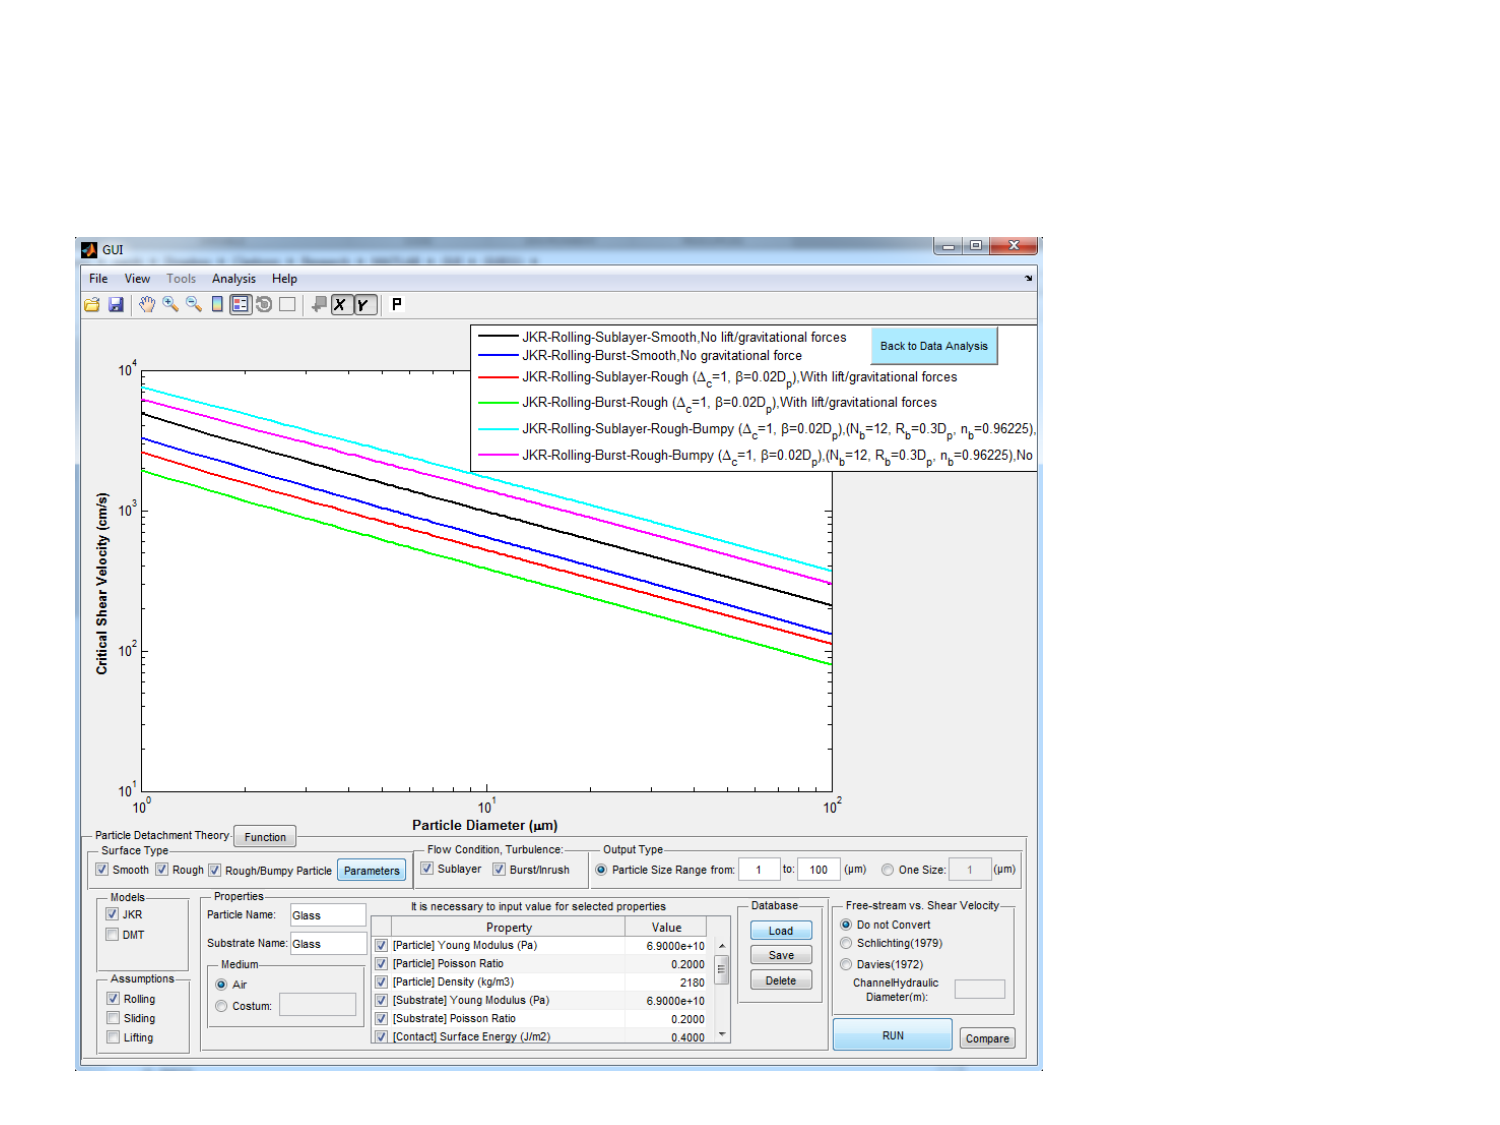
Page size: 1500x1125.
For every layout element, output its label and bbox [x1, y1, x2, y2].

picture [74, 237, 1044, 1071]
